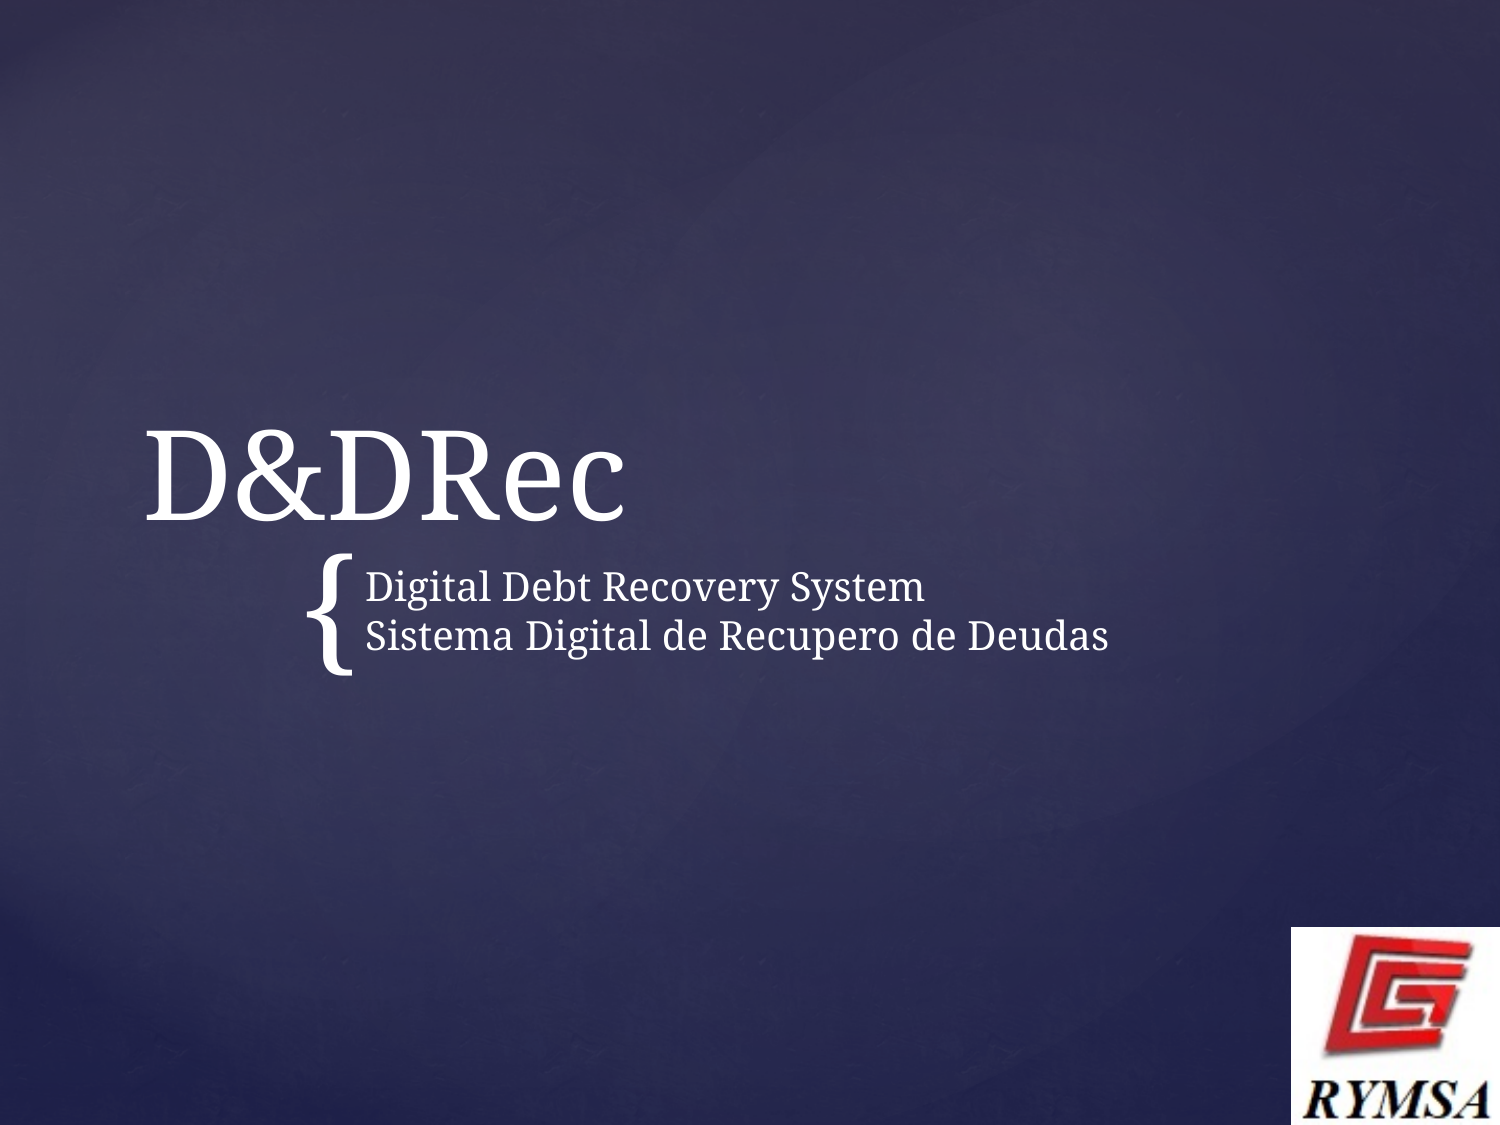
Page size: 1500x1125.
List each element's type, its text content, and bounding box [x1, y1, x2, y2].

picture [1291, 926, 1500, 1125]
title D&DRec [127, 200, 1365, 554]
subtitle Digital Debt Recovery System Sistema Digital de Recupero de Deudas [350, 553, 1363, 667]
